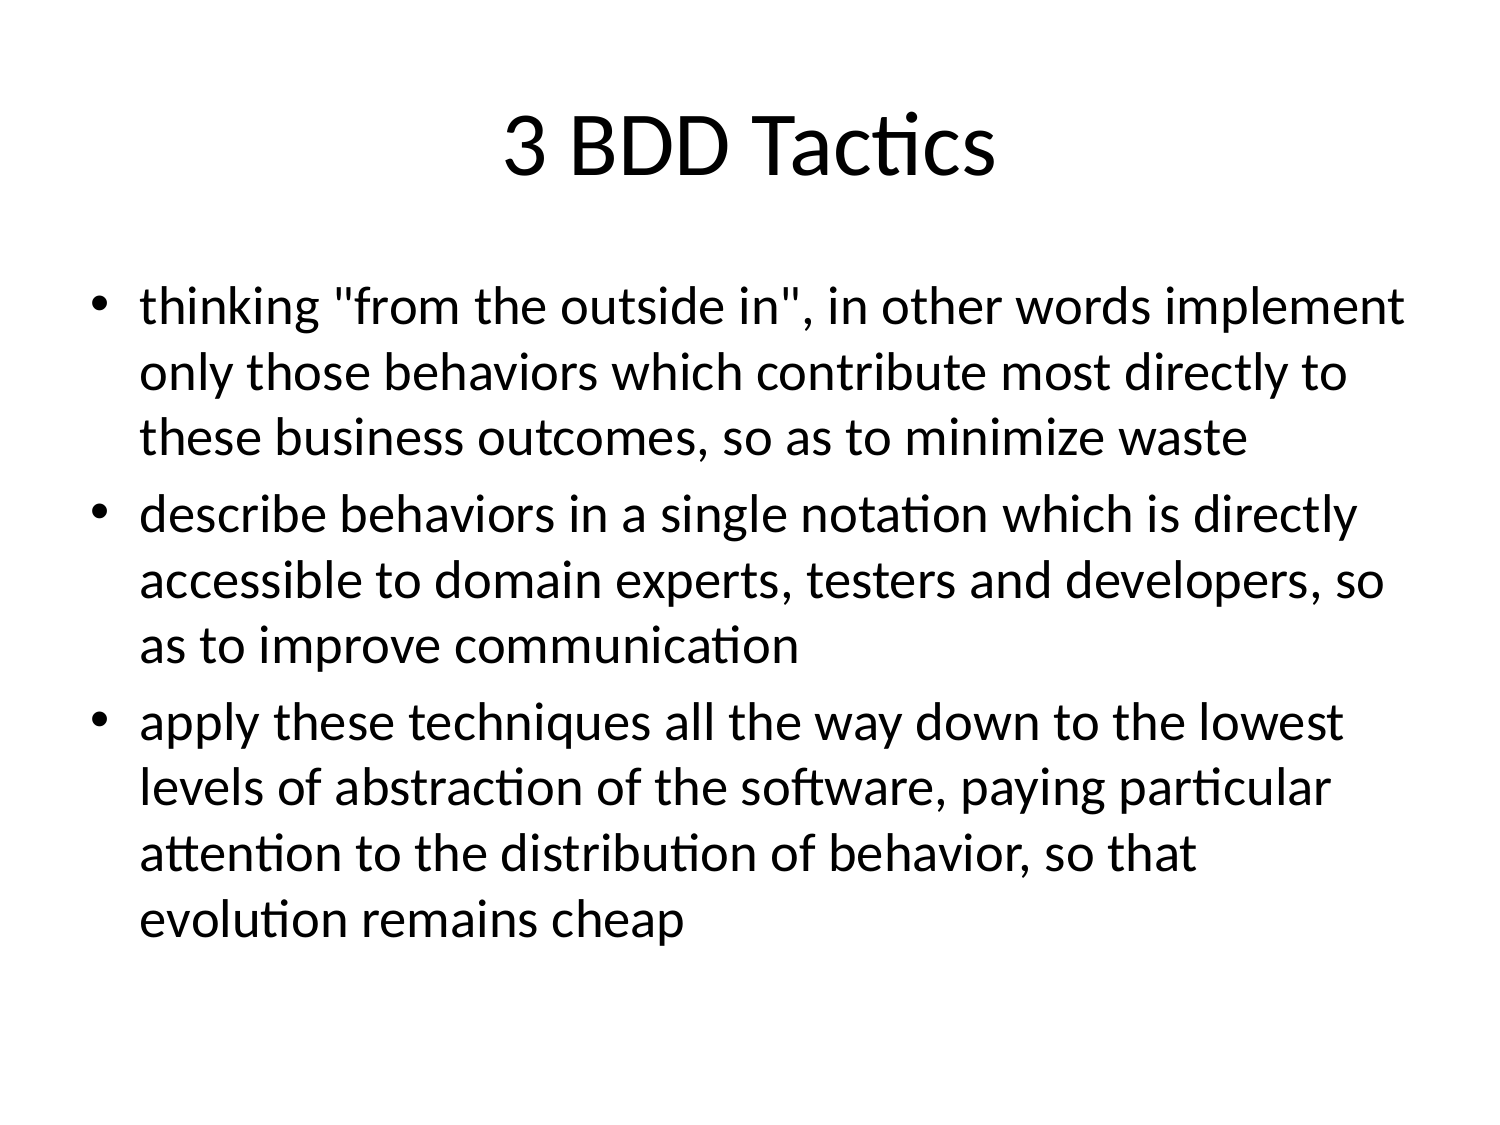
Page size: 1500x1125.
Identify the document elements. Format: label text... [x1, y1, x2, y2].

list thinking "from the outside in", in other words implement only those behaviors which contribute most directly to these business outcomes, so as to minimize waste describe behaviors in a single notation which is directly accessible to domain experts, testers and developers, so as to improve communication apply these techniques all the way down to the lowest levels of abstraction of the software, paying particular attention to the distribution of behavior, so that evolution remains cheap [75, 262, 1425, 1005]
title 3 BDD Tactics [75, 45, 1425, 233]
